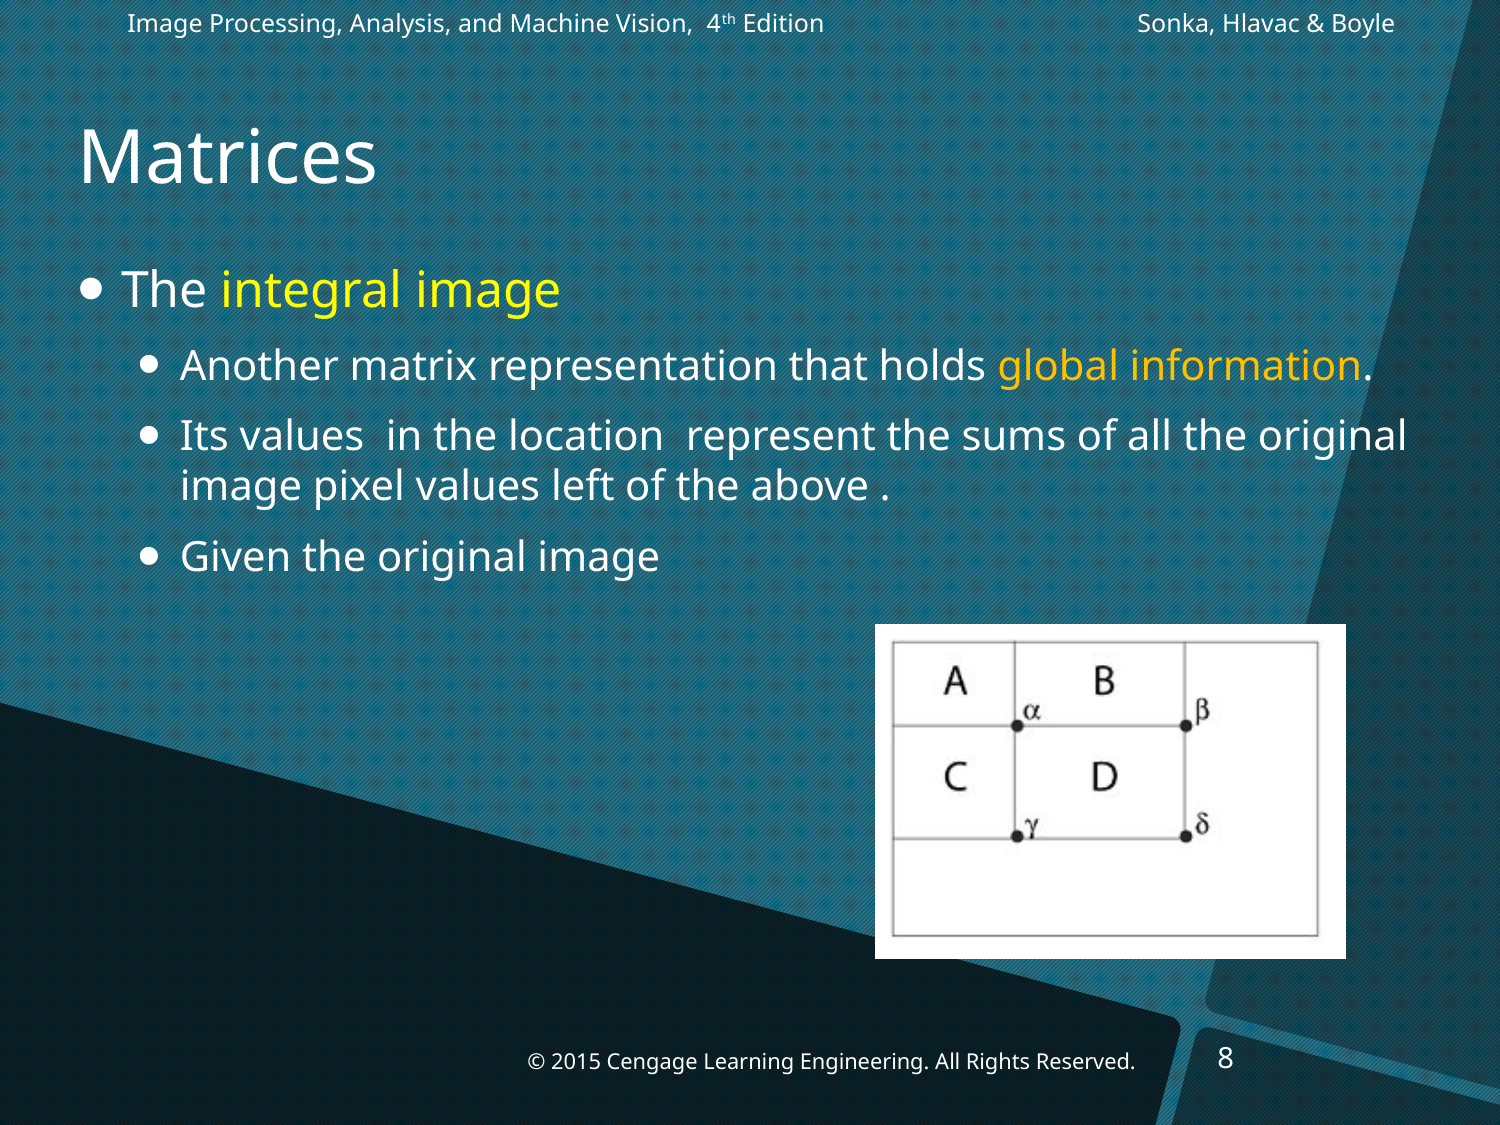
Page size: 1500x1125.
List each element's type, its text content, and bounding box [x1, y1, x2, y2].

footer © 2015 Cengage Learning Engineering. All Rights Reserved. [512, 1032, 1163, 1093]
picture [874, 624, 1346, 959]
title Matrices [62, 82, 1463, 225]
text_box Image Processing, Analysis, and Machine Vision, 4th Edition Sonka, Hlavac & Boyle [112, 0, 1413, 45]
slide_number 8 [1202, 1024, 1463, 1094]
